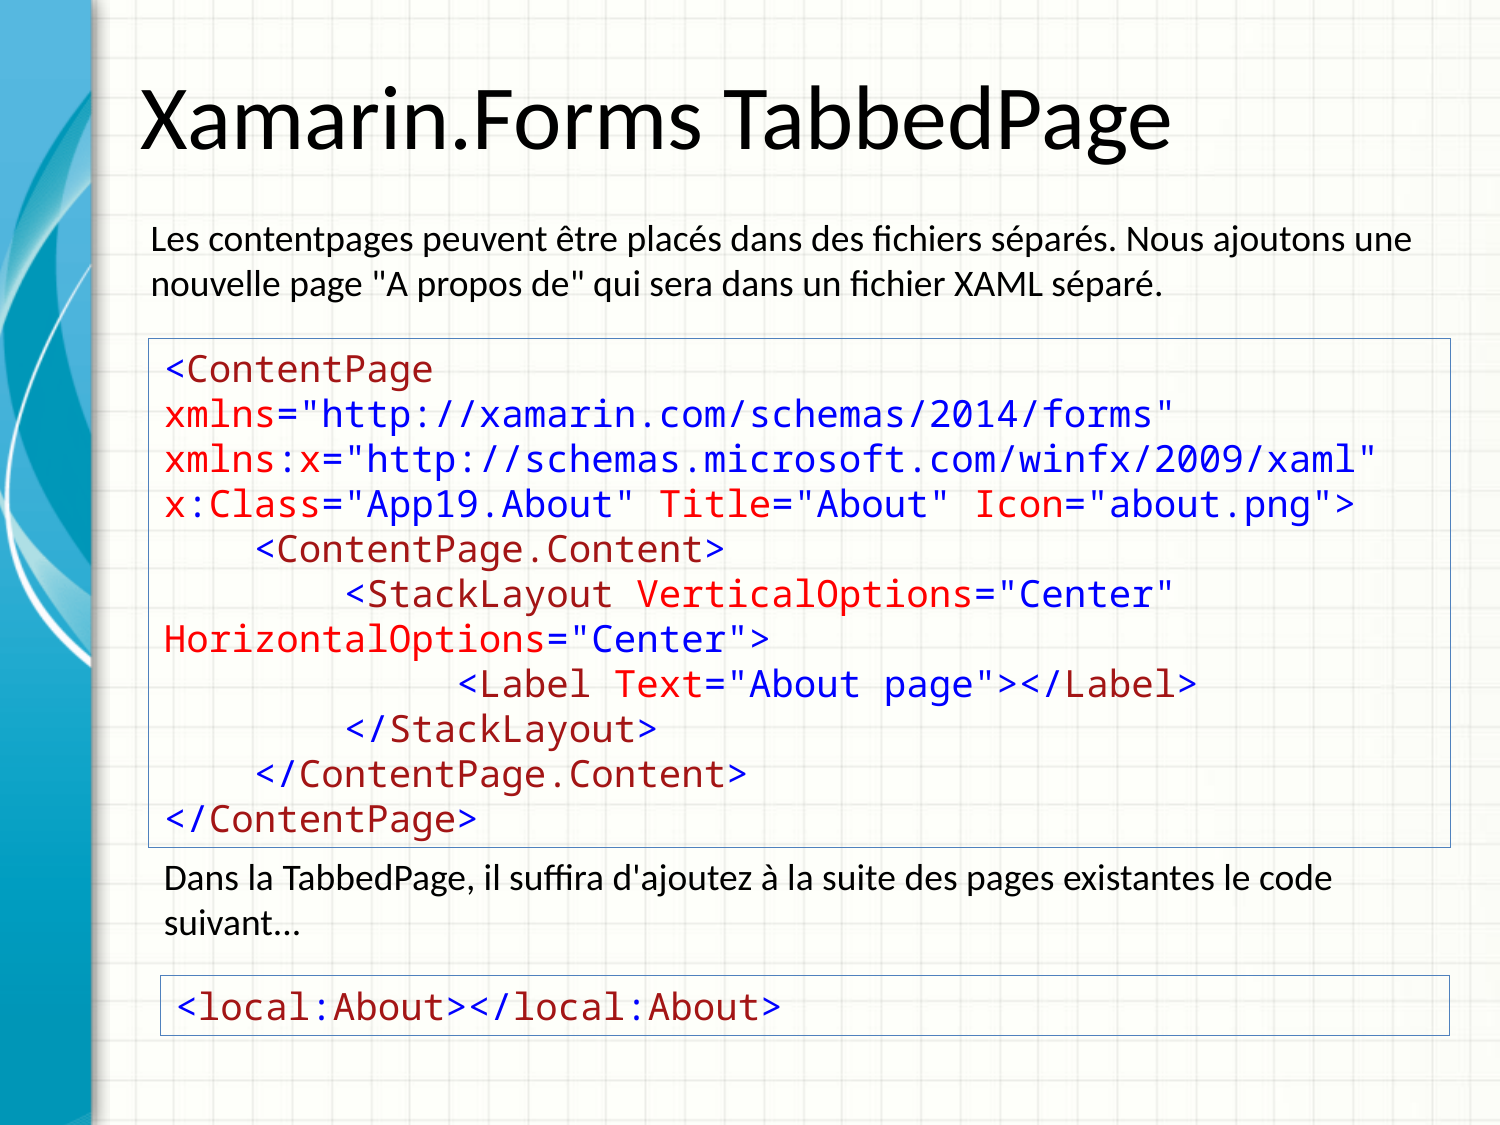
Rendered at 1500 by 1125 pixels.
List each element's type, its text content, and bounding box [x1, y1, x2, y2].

picture [0, 0, 1500, 1125]
text_box <ContentPage xmlns="http://xamarin.com/schemas/2014/forms" xmlns:x="http://schemas.microsoft.com/winfx/2009/xaml" x:Class="App19.About" Title="About" Icon="about.png"> <ContentPage.Content> <StackLayout VerticalOptions="Center" HorizontalOptions="Center"> <Label Text="About page"></Label> </StackLayout> </ContentPage.Content> </ContentPage> [148, 338, 1451, 848]
text_box Dans la TabbedPage, il suffira d'ajoutez à la suite des pages existantes le code suivant... [148, 845, 1450, 951]
title Xamarin.Forms TabbedPage [125, 19, 1450, 207]
text_box <local:About></local:About> [160, 975, 1450, 1036]
text_box Les contentpages peuvent être placés dans des fichiers séparés. Nous ajoutons une nouvelle page "A propos de" qui sera dans un fichier XAML séparé. [135, 206, 1461, 312]
